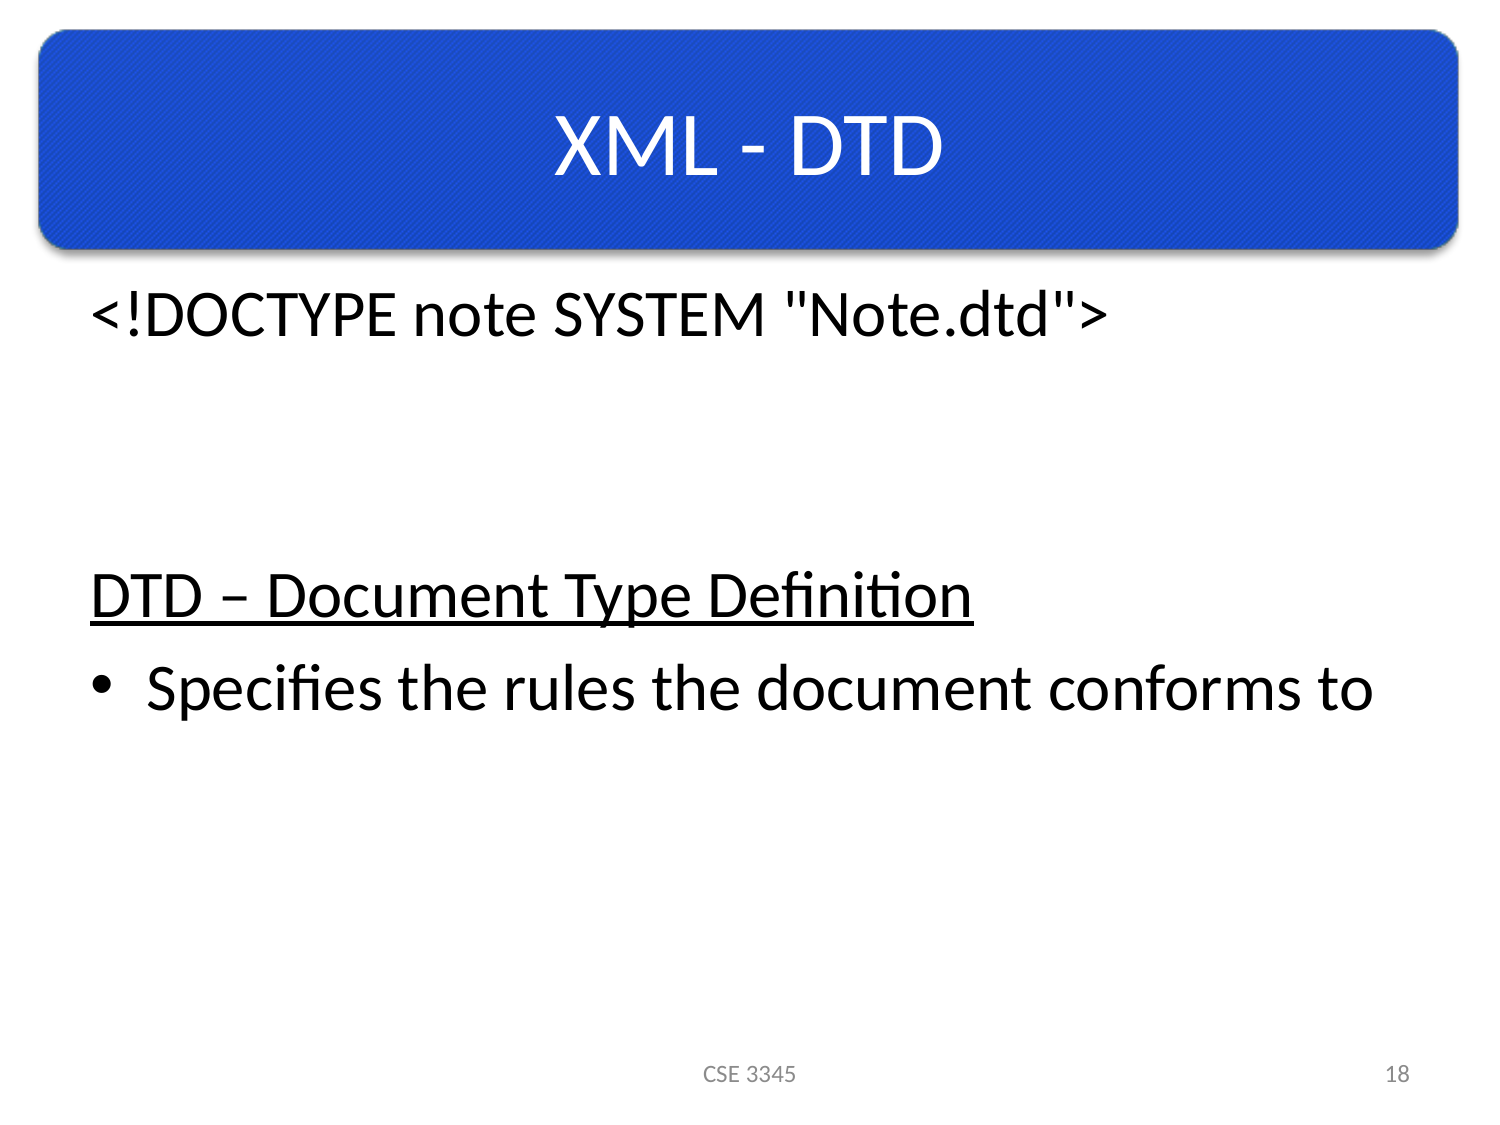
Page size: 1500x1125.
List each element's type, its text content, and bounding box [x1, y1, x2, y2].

list <!DOCTYPE note SYSTEM "Note.dtd"> DTD – Document Type Definition Specifies the rules the document conforms to [75, 262, 1425, 1005]
title XML - DTD [75, 45, 1425, 233]
picture [35, 24, 1465, 254]
footer CSE 3345 [512, 1042, 988, 1103]
slide_number 18 [1074, 1042, 1425, 1103]
